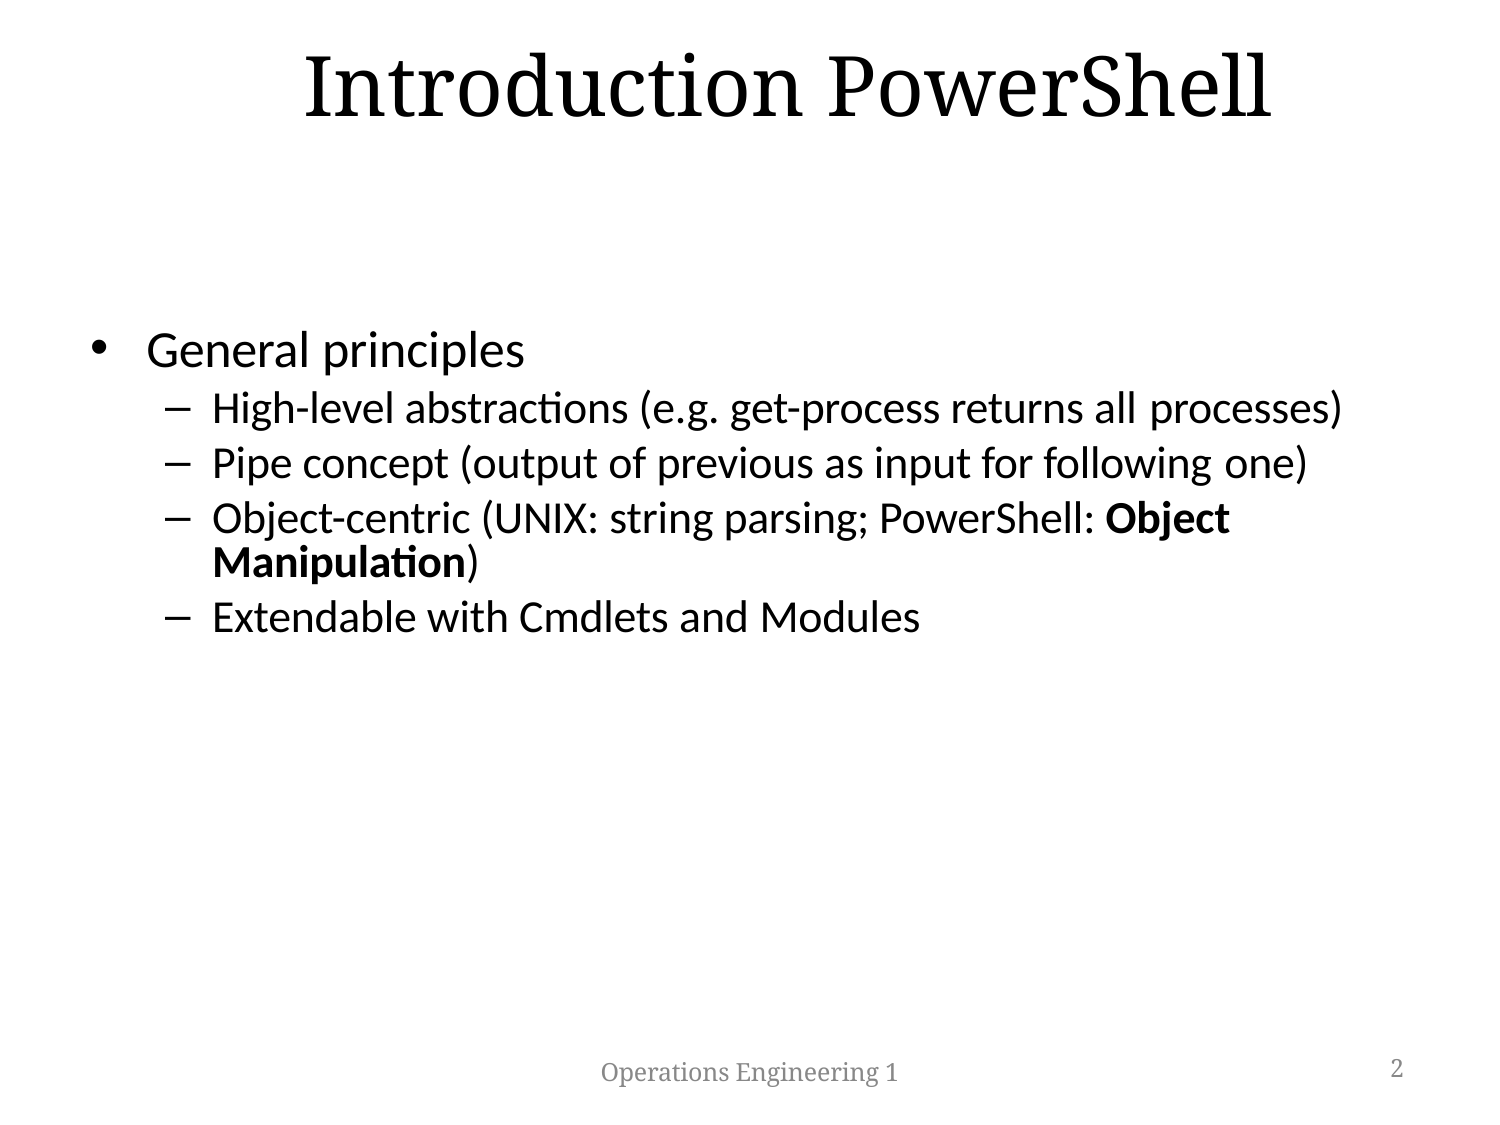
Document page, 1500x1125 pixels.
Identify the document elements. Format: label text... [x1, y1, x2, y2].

footer Operations Engineering 1 [598, 1060, 902, 1125]
slide_number 2 [1382, 1060, 1417, 1125]
text_box General principles High-level abstractions (e.g. get-process returns all processes) Pipe concept (output of previous as input for following one) Object-centric (UNIX: string parsing; PowerShell: Object Manipulation) Extendable with Cmdlets and Modules [87, 253, 1360, 642]
title Introduction PowerShell [108, 31, 1392, 222]
